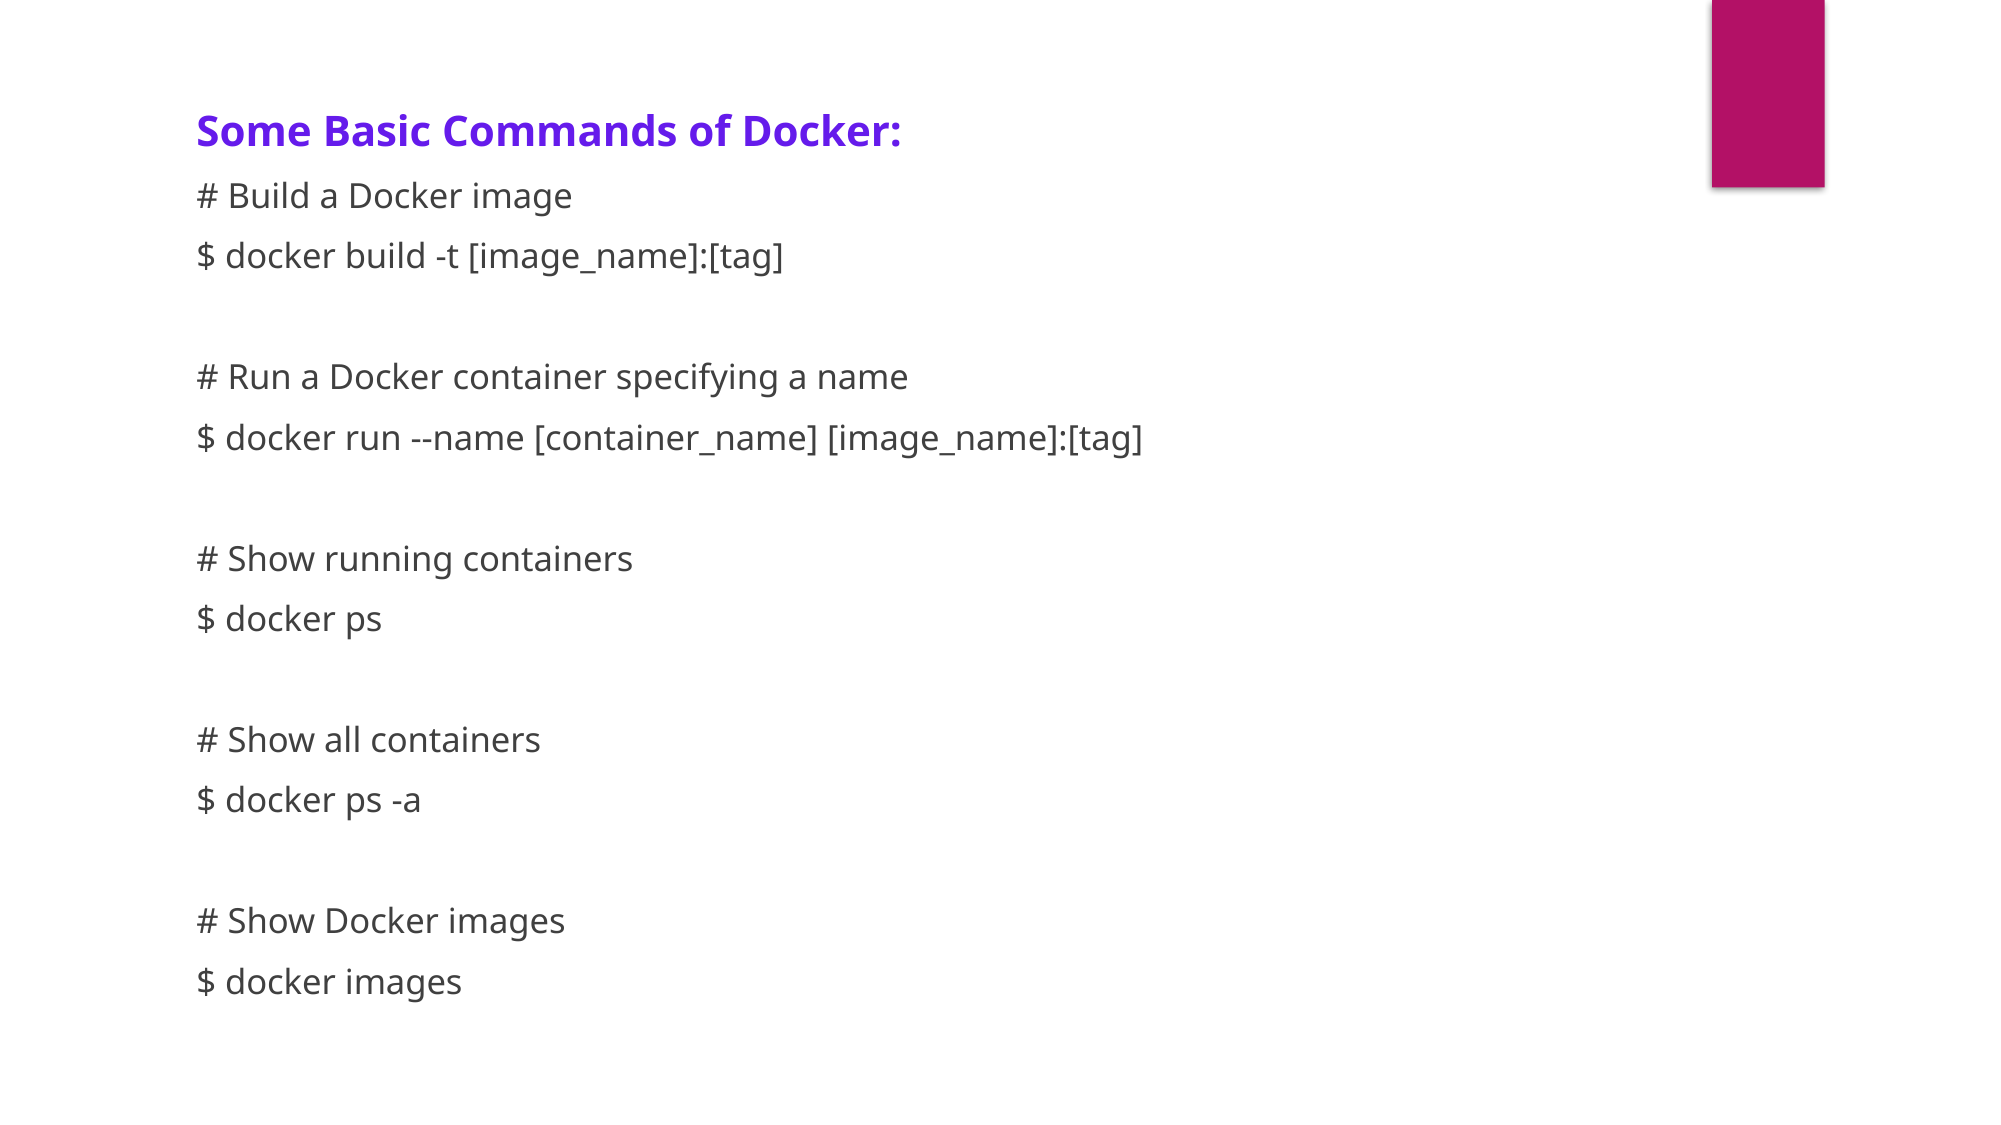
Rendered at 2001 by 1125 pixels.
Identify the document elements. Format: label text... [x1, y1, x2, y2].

list Some Basic Commands of Docker: # Build a Docker image $ docker build -t [image_name]:[tag] # Run a Docker container specifying a name $ docker run --name [container_name] [image_name]:[tag] # Show running containers $ docker ps # Show all containers $ docker ps -a # Show Docker images $ docker images [181, 96, 1630, 1017]
